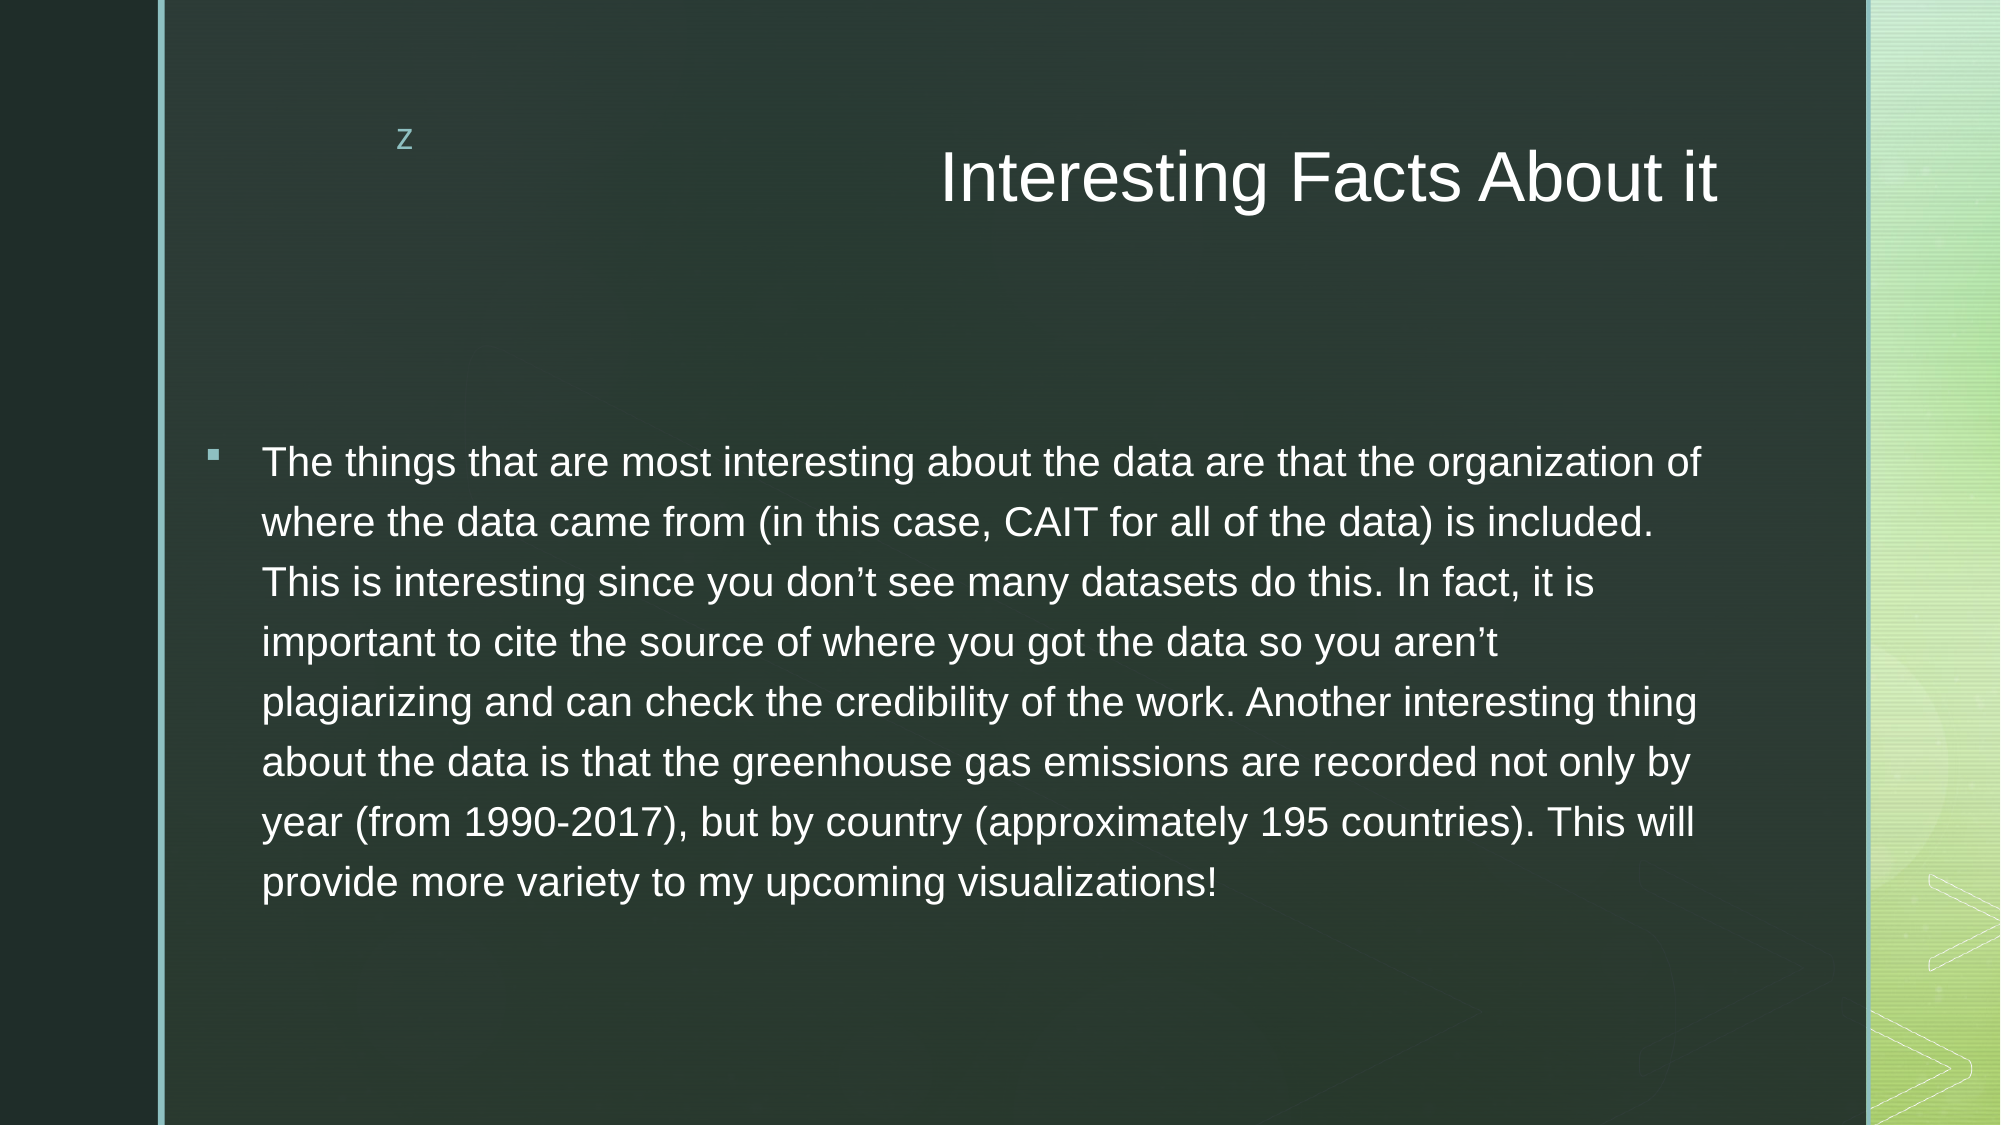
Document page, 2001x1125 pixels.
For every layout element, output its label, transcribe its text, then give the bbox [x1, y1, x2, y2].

list The things that are most interesting about the data are that the organization of where the data came from (in this case, CAIT for all of the data) is included. This is interesting since you don’t see many datasets do this. In fact, it is important to cite the source of where you got the data so you aren’t plagiarizing and can check the credibility of the work. Another interesting thing about the data is that the greenhouse gas emissions are recorded not only by year (from 1990-2017), but by country (approximately 195 countries). This will provide more variety to my upcoming visualizations! [190, 336, 1734, 993]
title Interesting Facts About it [428, 132, 1734, 310]
picture [1871, 0, 2001, 1125]
